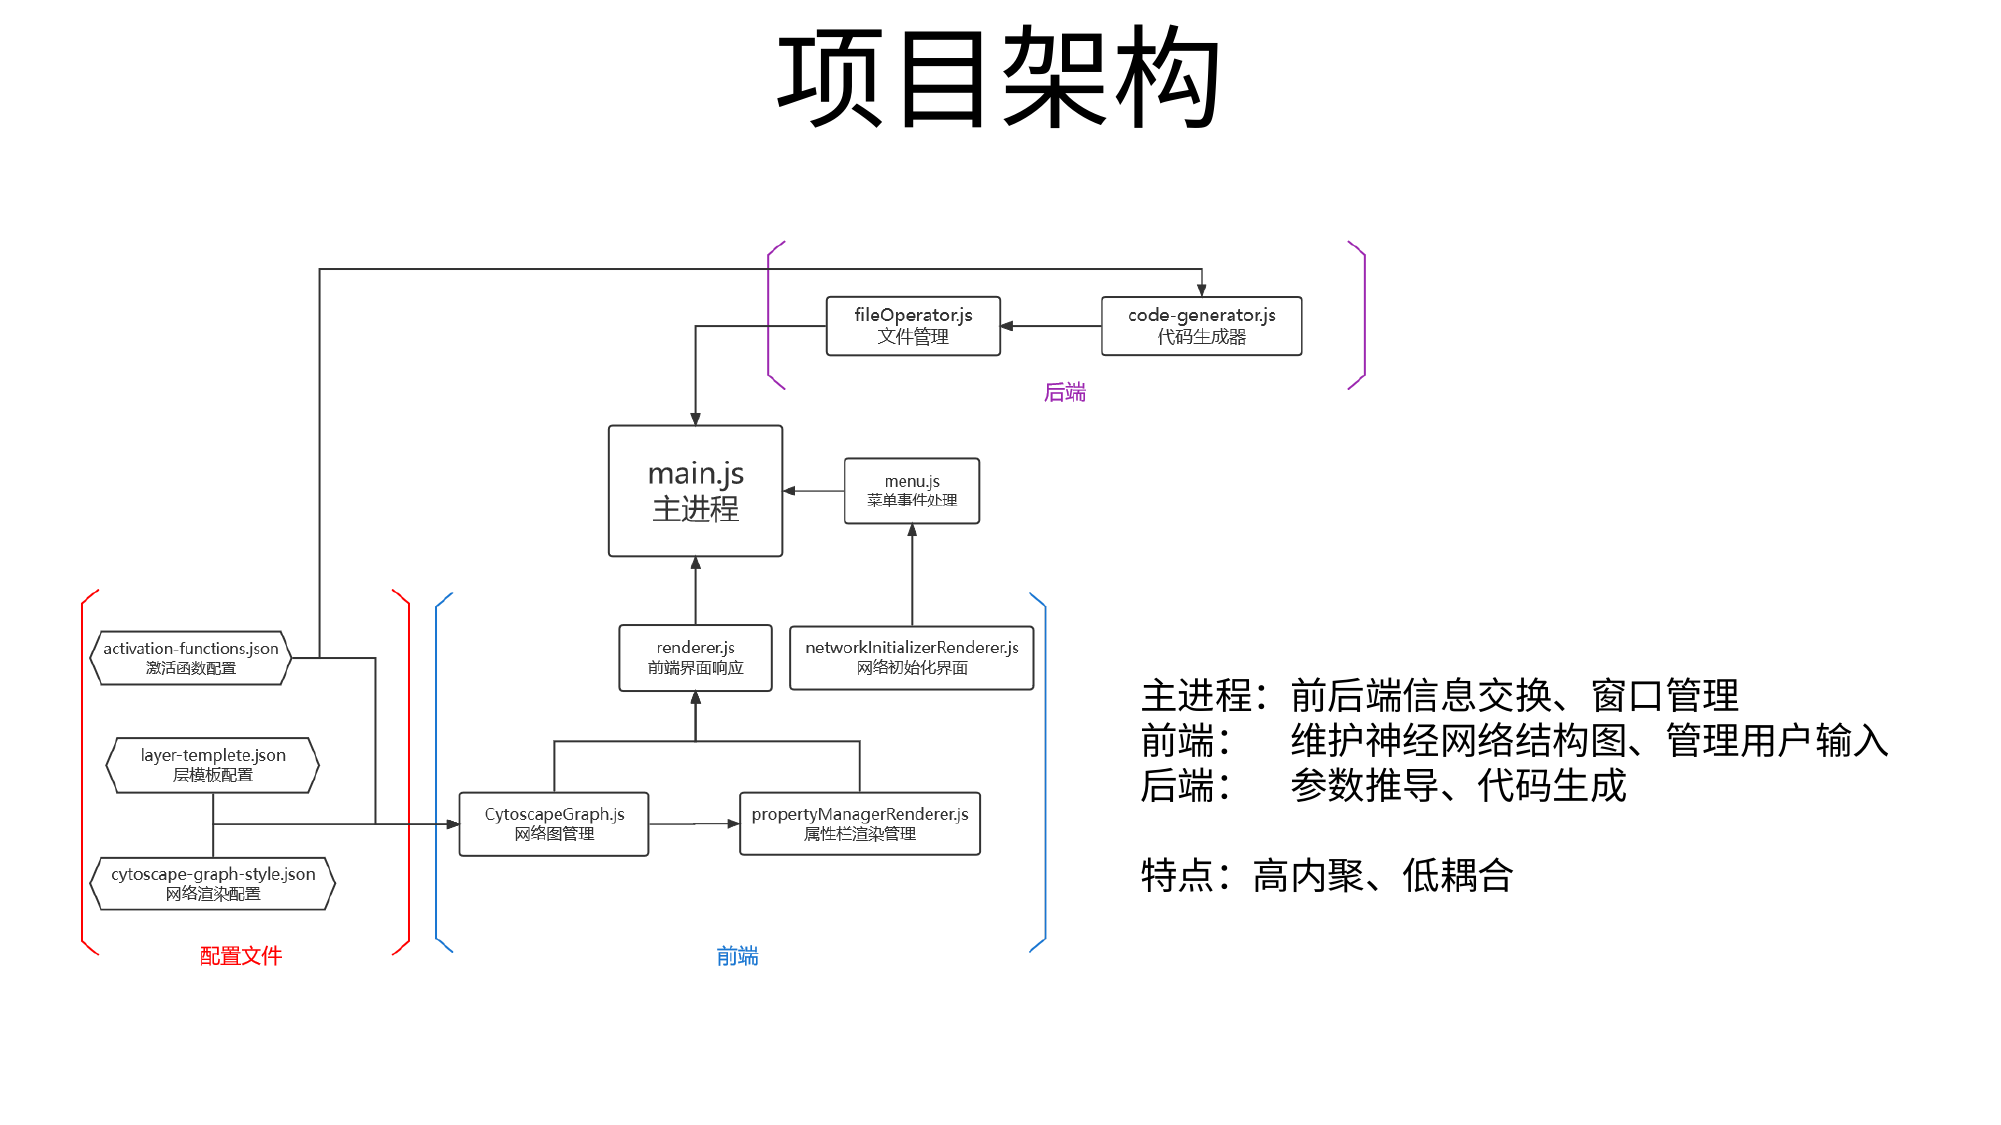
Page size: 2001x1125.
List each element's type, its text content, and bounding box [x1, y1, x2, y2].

text_box 主进程：前后端信息交换、窗口管理 前端： 维护神经网络结构图、管理用户输入 后端： 参数推导、代码生成 特点：高内聚、低耦合 [1388, 664, 1965, 905]
text_box 项目架构 [760, 0, 1240, 150]
picture [58, 217, 1388, 997]
